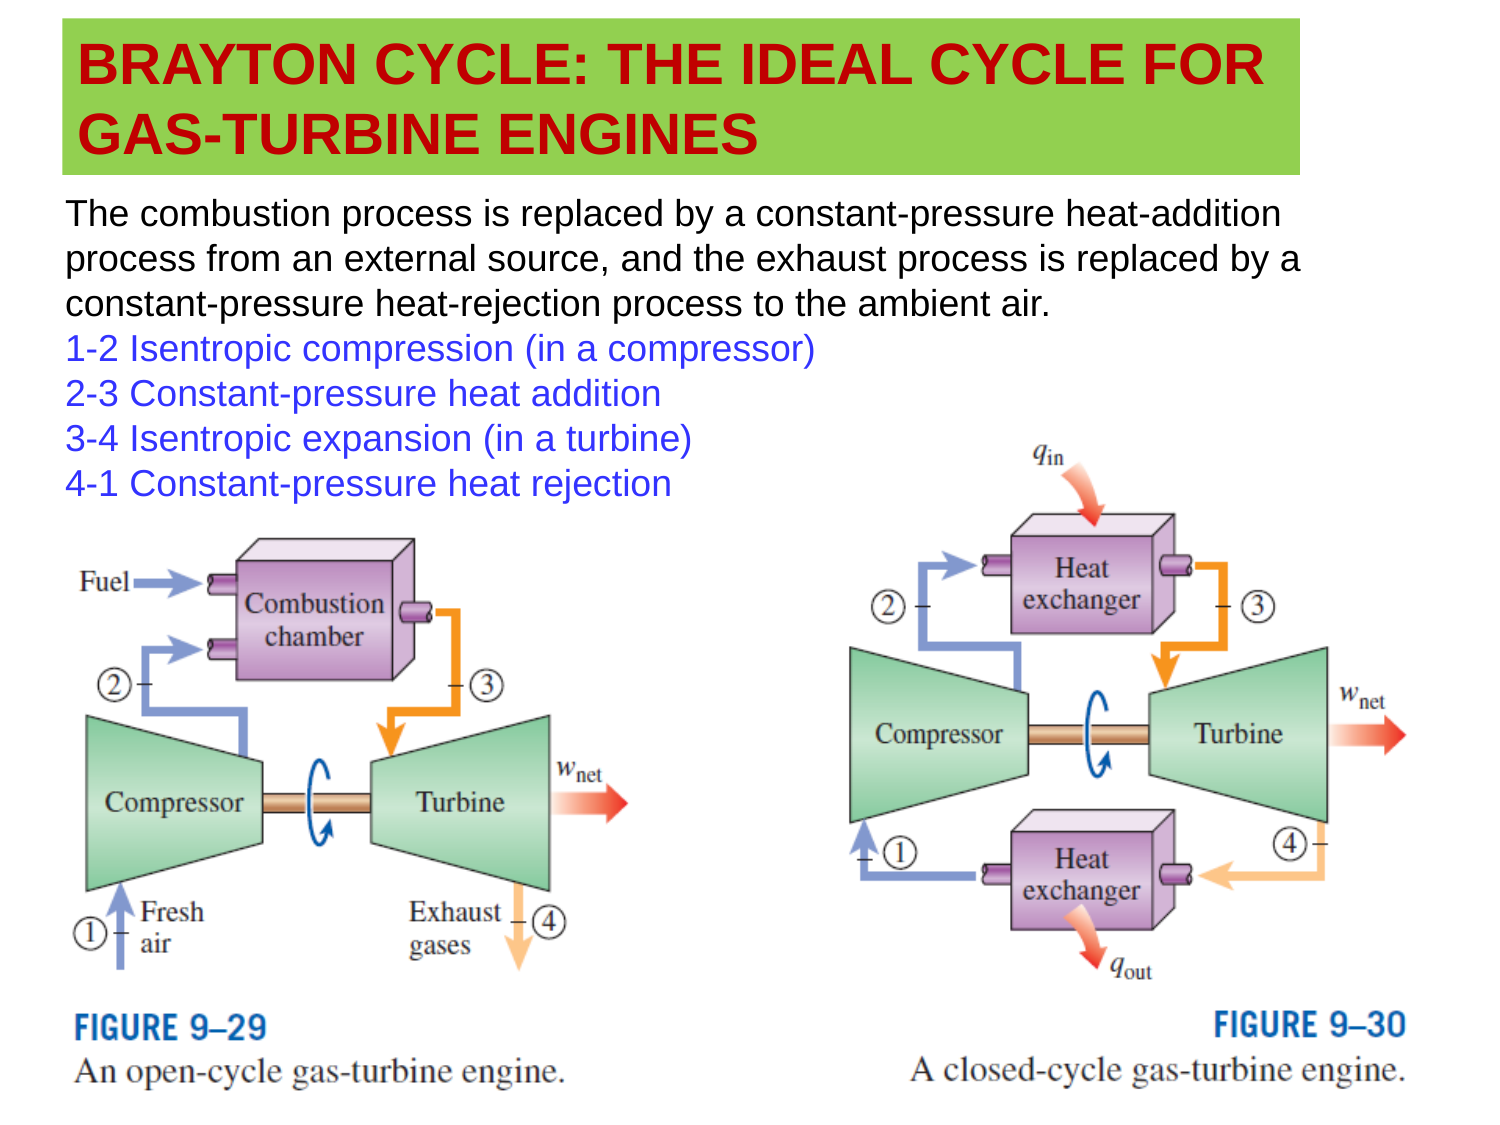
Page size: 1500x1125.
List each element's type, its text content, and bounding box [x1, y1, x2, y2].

text_box BRAYTON CYCLE: THE IDEAL CYCLE FOR GAS-TURBINE ENGINES [62, 18, 1300, 175]
picture [837, 434, 1420, 1101]
picture [62, 521, 637, 1101]
text_box The combustion process is replaced by a constant-pressure heat-addition process from an external source, and the exhaust process is replaced by a constant-pressure heat-rejection process to the ambient air. 1-2 Isentropic compression (in a compressor) 2-3 Constant-pressure heat addition 3-4 Isentropic expansion (in a turbine) 4-1 Constant-pressure heat rejection [50, 181, 1375, 513]
